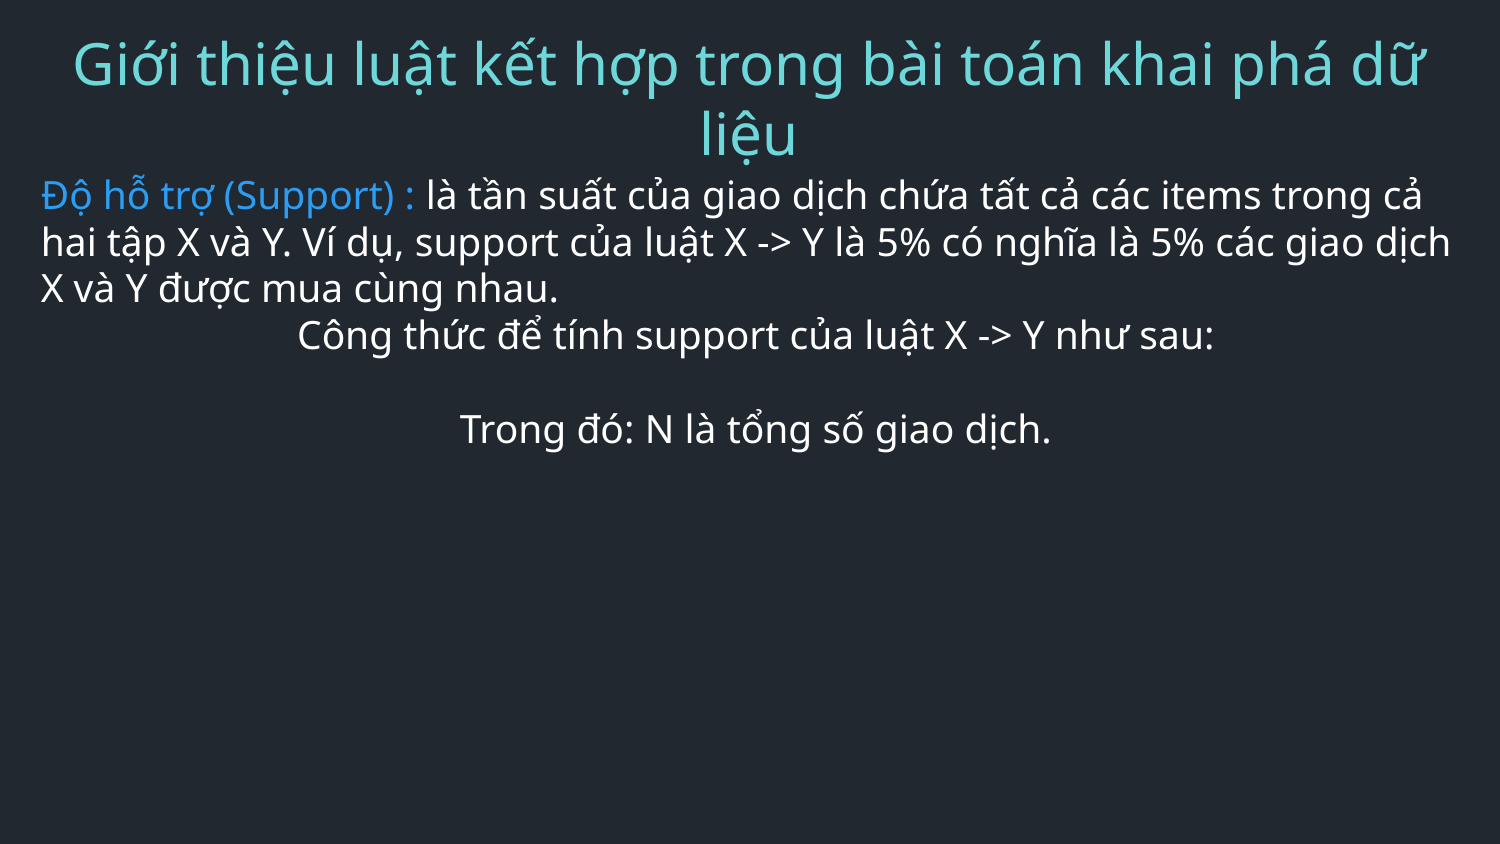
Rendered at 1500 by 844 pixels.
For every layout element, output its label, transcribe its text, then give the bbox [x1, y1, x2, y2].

text_box Giới thiệu luật kết hợp trong bài toán khai phá dữ liệu [15, 19, 1483, 175]
